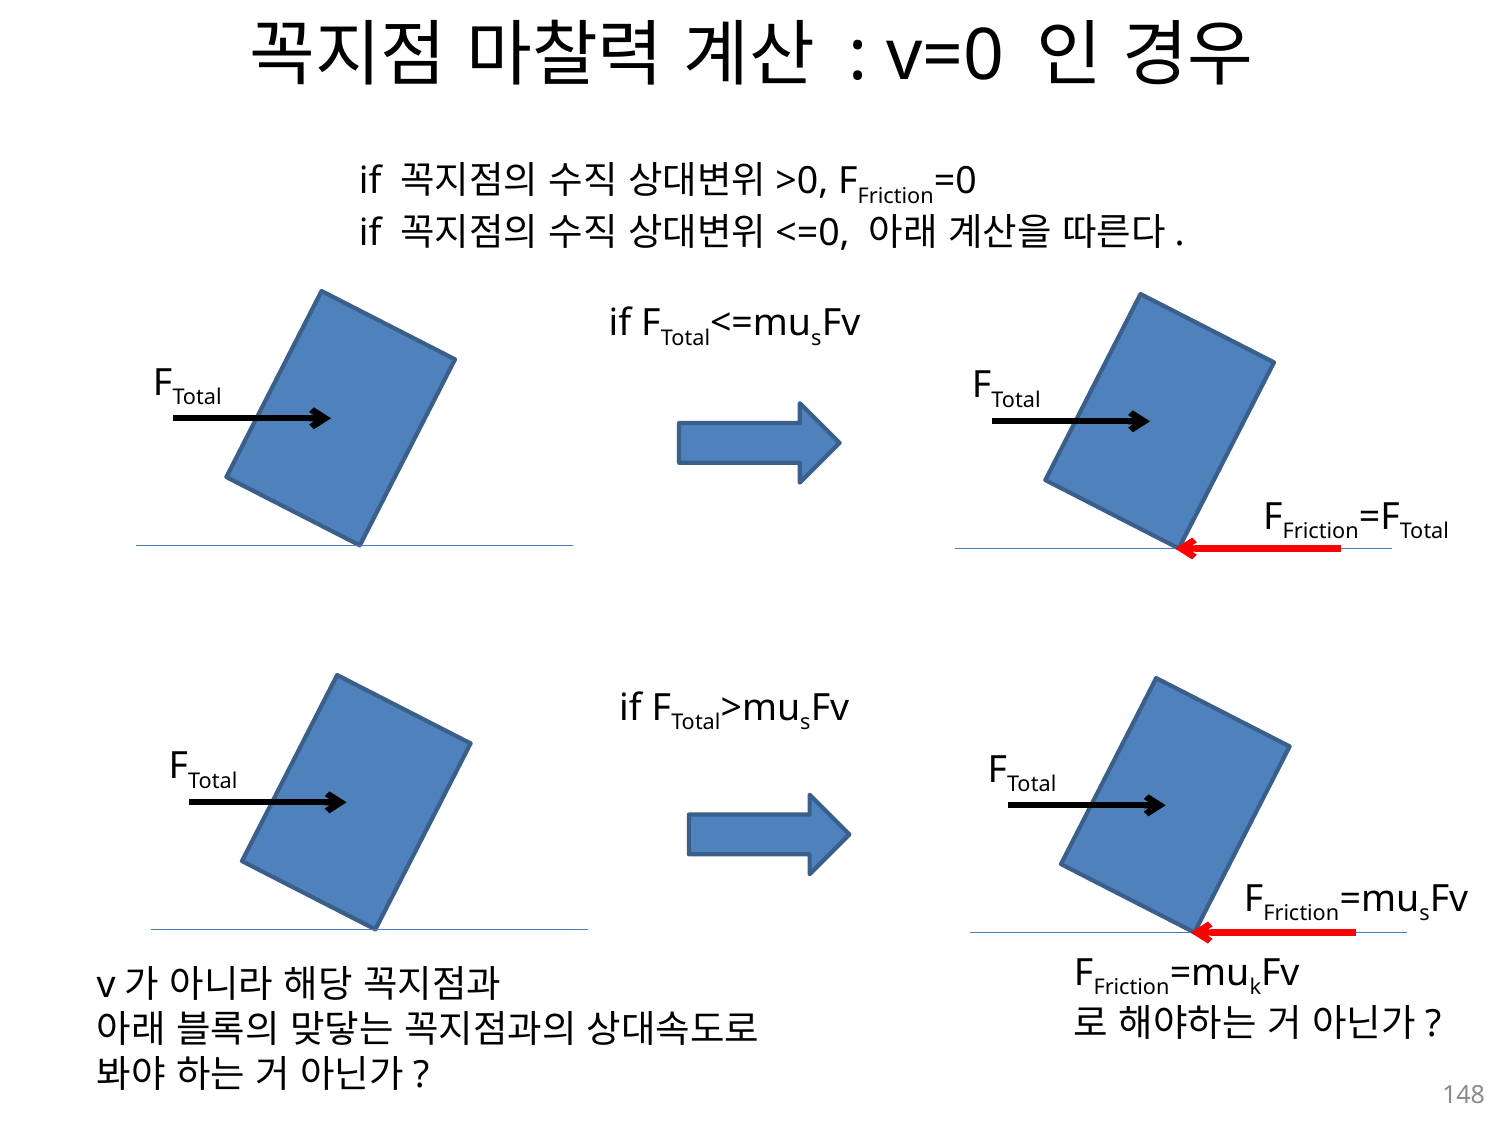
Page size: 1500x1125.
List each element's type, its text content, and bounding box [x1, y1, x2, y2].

text_box v가 아니라 해당 꼭지점과 아래 블록의 맞닿는 꼭지점과의 상대속도로 봐야 하는 거 아닌가? [81, 952, 775, 1102]
text_box FFriction=FTotal [1248, 484, 1465, 551]
text_box if 꼭지점의 수직 상대변위>0, FFriction=0 if 꼭지점의 수직 상대변위<=0, 아래 계산을 따른다. [344, 148, 1200, 260]
text_box [1058, 676, 1292, 931]
text_box FTotal [957, 353, 1056, 419]
text_box [1043, 292, 1276, 547]
title 꼭지점 마찰력 계산 : v=0 인 경우 [76, 0, 1427, 102]
text_box [224, 289, 458, 544]
text_box [686, 792, 852, 877]
text_box if FTotal>musFv [604, 675, 865, 741]
text_box [239, 673, 473, 928]
text_box FTotal [138, 350, 237, 416]
text_box FFriction=musFv [1229, 866, 1484, 933]
text_box if FTotal<=musFv [593, 291, 876, 357]
text_box FTotal [972, 737, 1072, 803]
text_box FTotal [153, 734, 253, 800]
slide_number 148 [1149, 1065, 1500, 1125]
text_box FFriction=mukFv 로 해야하는 거 아닌가? [1059, 940, 1457, 1052]
text_box [676, 401, 842, 485]
